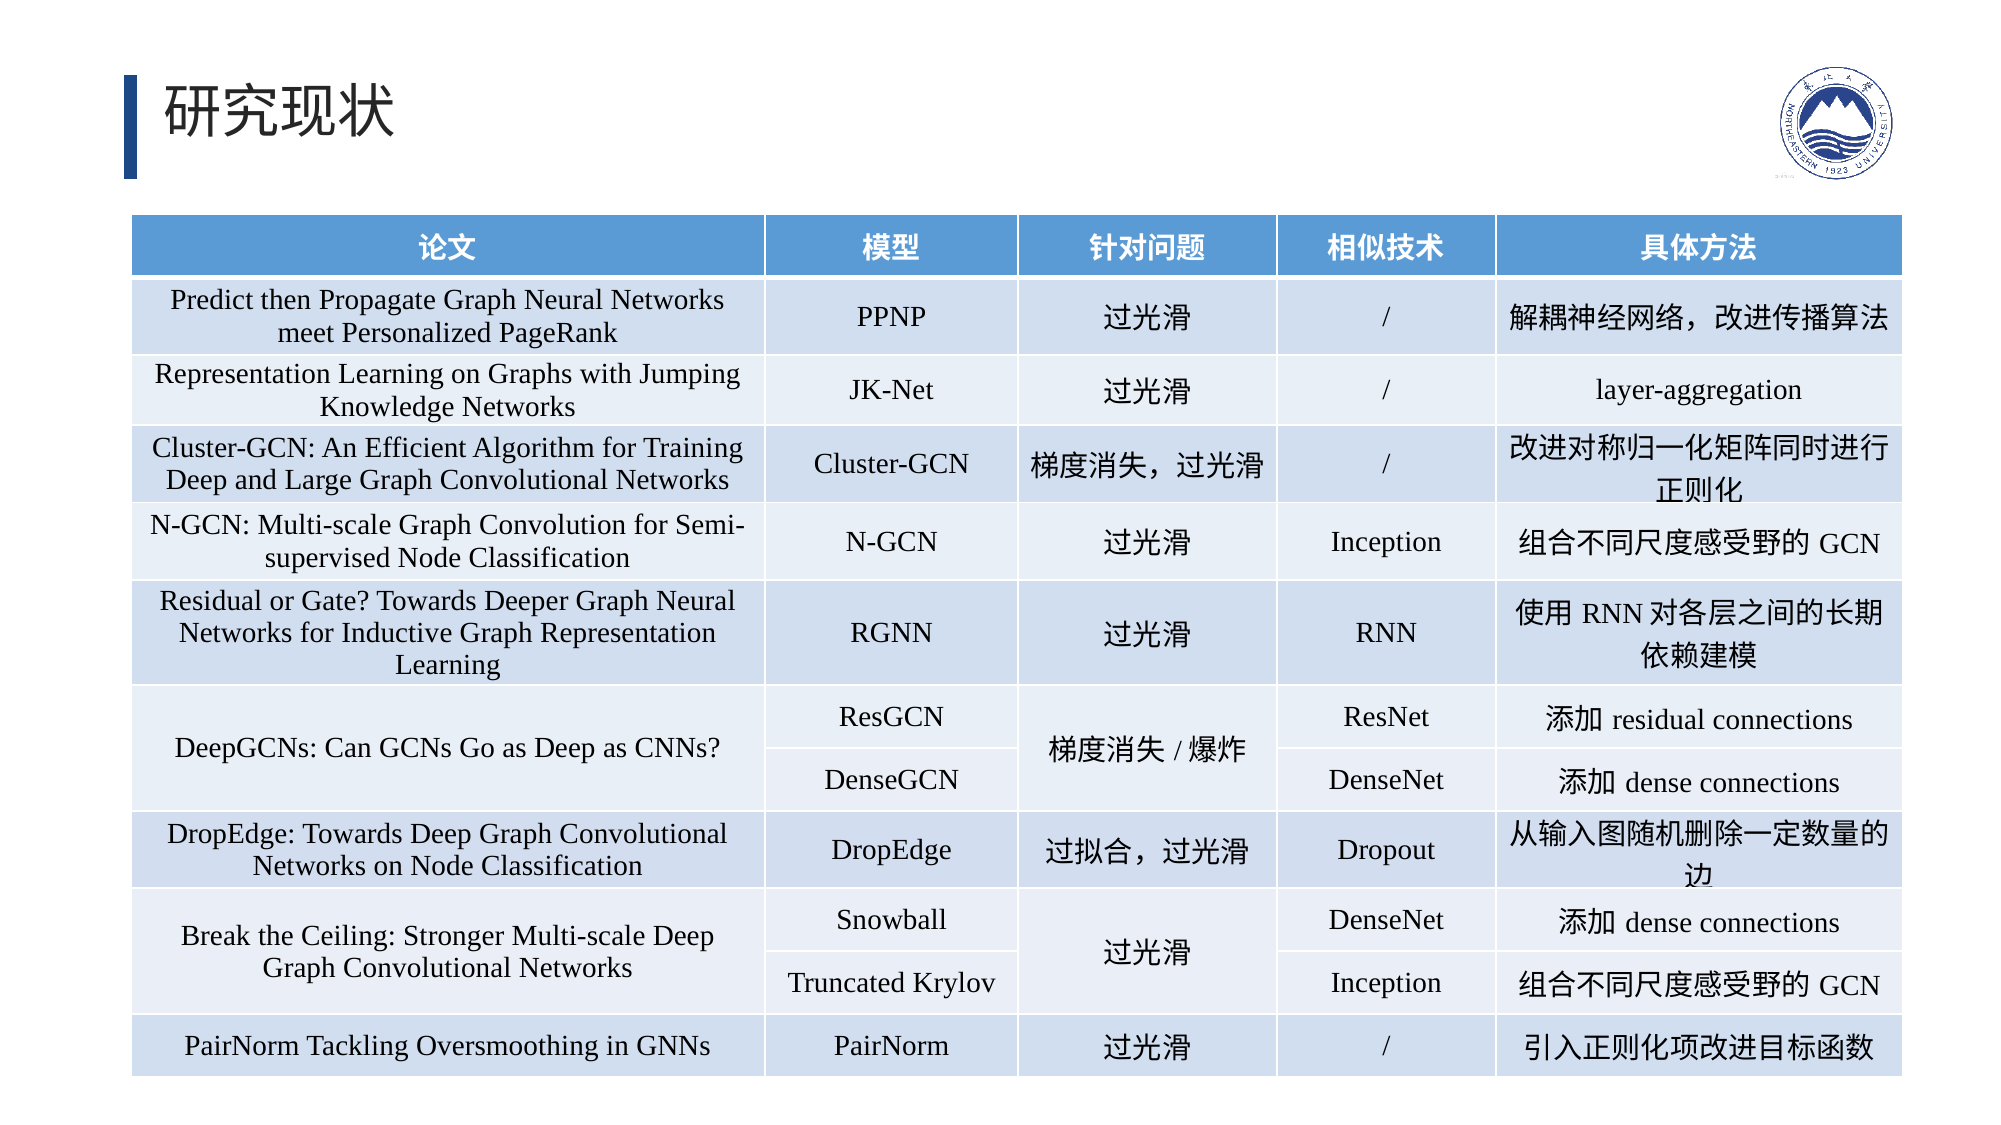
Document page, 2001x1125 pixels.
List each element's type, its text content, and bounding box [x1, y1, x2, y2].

table_cell DeepGCNs: Can GCNs Go as Deep as CNNs? [132, 686, 764, 810]
table_header 模型 [766, 215, 1017, 275]
table_cell DropEdge [766, 812, 1017, 887]
table_cell / [1278, 1015, 1495, 1076]
table_cell DropEdge: Towards Deep Graph Convolutional Networks on Node Classification [132, 812, 764, 887]
table_cell Residual or Gate? Towards Deeper Graph Neural Networks for Inductive Graph Representation Learning [132, 581, 764, 684]
table_cell 添加dense connections [1497, 749, 1902, 810]
table_cell Representation Learning on Graphs with Jumping Knowledge Networks [132, 356, 764, 424]
table_cell 改进对称归一化矩阵同时进行正则化 [1497, 426, 1902, 502]
table_cell N-GCN: Multi-scale Graph Convolution for Semi-supervised Node Classification [132, 503, 764, 579]
table_cell Cluster-GCN: An Efficient Algorithm for Training Deep and Large Graph Convolutional Networks [132, 426, 764, 502]
table_cell 过光滑 [1019, 280, 1276, 354]
table_cell PairNorm Tackling Oversmoothing in GNNs [132, 1015, 764, 1076]
table_cell Predict then Propagate Graph Neural Networks meet Personalized PageRank [132, 280, 764, 354]
table_cell 使用RNN对各层之间的长期依赖建模 [1497, 581, 1902, 684]
table_cell 过光滑 [1019, 889, 1276, 1013]
table_cell 添加residual connections [1497, 686, 1902, 747]
table_header 相似技术 [1278, 215, 1495, 275]
table_cell / [1278, 356, 1495, 424]
table_cell layer-aggregation [1497, 356, 1902, 424]
picture [1769, 59, 1904, 184]
table_cell DenseGCN [766, 749, 1017, 810]
table_cell 过光滑 [1019, 581, 1276, 684]
table_cell RGNN [766, 581, 1017, 684]
table_cell 过拟合，过光滑 [1019, 812, 1276, 887]
table_cell 从输入图随机删除一定数量的边 [1497, 812, 1902, 887]
table_header 论文 [132, 215, 764, 275]
table_cell JK-Net [766, 356, 1017, 424]
table_cell 过光滑 [1019, 356, 1276, 424]
table_cell Cluster-GCN [766, 426, 1017, 502]
table_cell 组合不同尺度感受野的GCN [1497, 952, 1902, 1013]
table_header 针对问题 [1019, 215, 1276, 275]
table_cell / [1278, 280, 1495, 354]
table_cell DenseNet [1278, 889, 1495, 950]
table_cell 添加dense connections [1497, 889, 1902, 950]
table_cell ResNet [1278, 686, 1495, 747]
table_cell PairNorm [766, 1015, 1017, 1076]
table_cell 梯度消失/爆炸 [1019, 686, 1276, 810]
text_box 研究现状 [148, 67, 565, 152]
table_header 具体方法 [1497, 215, 1902, 275]
table_cell ResGCN [766, 686, 1017, 747]
table_cell DenseNet [1278, 749, 1495, 810]
table_cell 组合不同尺度感受野的GCN [1497, 503, 1902, 579]
table_cell PPNP [766, 280, 1017, 354]
table_cell 引入正则化项改进目标函数 [1497, 1015, 1902, 1076]
table_cell 过光滑 [1019, 503, 1276, 579]
table_cell RNN [1278, 581, 1495, 684]
table_cell 过光滑 [1019, 1015, 1276, 1076]
table_cell / [1278, 426, 1495, 502]
table_cell N-GCN [766, 503, 1017, 579]
table_cell Inception [1278, 952, 1495, 1013]
table_cell Break the Ceiling: Stronger Multi-scale Deep Graph Convolutional Networks [132, 889, 764, 1013]
table_cell 解耦神经网络，改进传播算法 [1497, 280, 1902, 354]
table_cell 梯度消失，过光滑 [1019, 426, 1276, 502]
table_cell Dropout [1278, 812, 1495, 887]
table_cell Truncated Krylov [766, 952, 1017, 1013]
table_cell Inception [1278, 503, 1495, 579]
table_cell Snowball [766, 889, 1017, 950]
